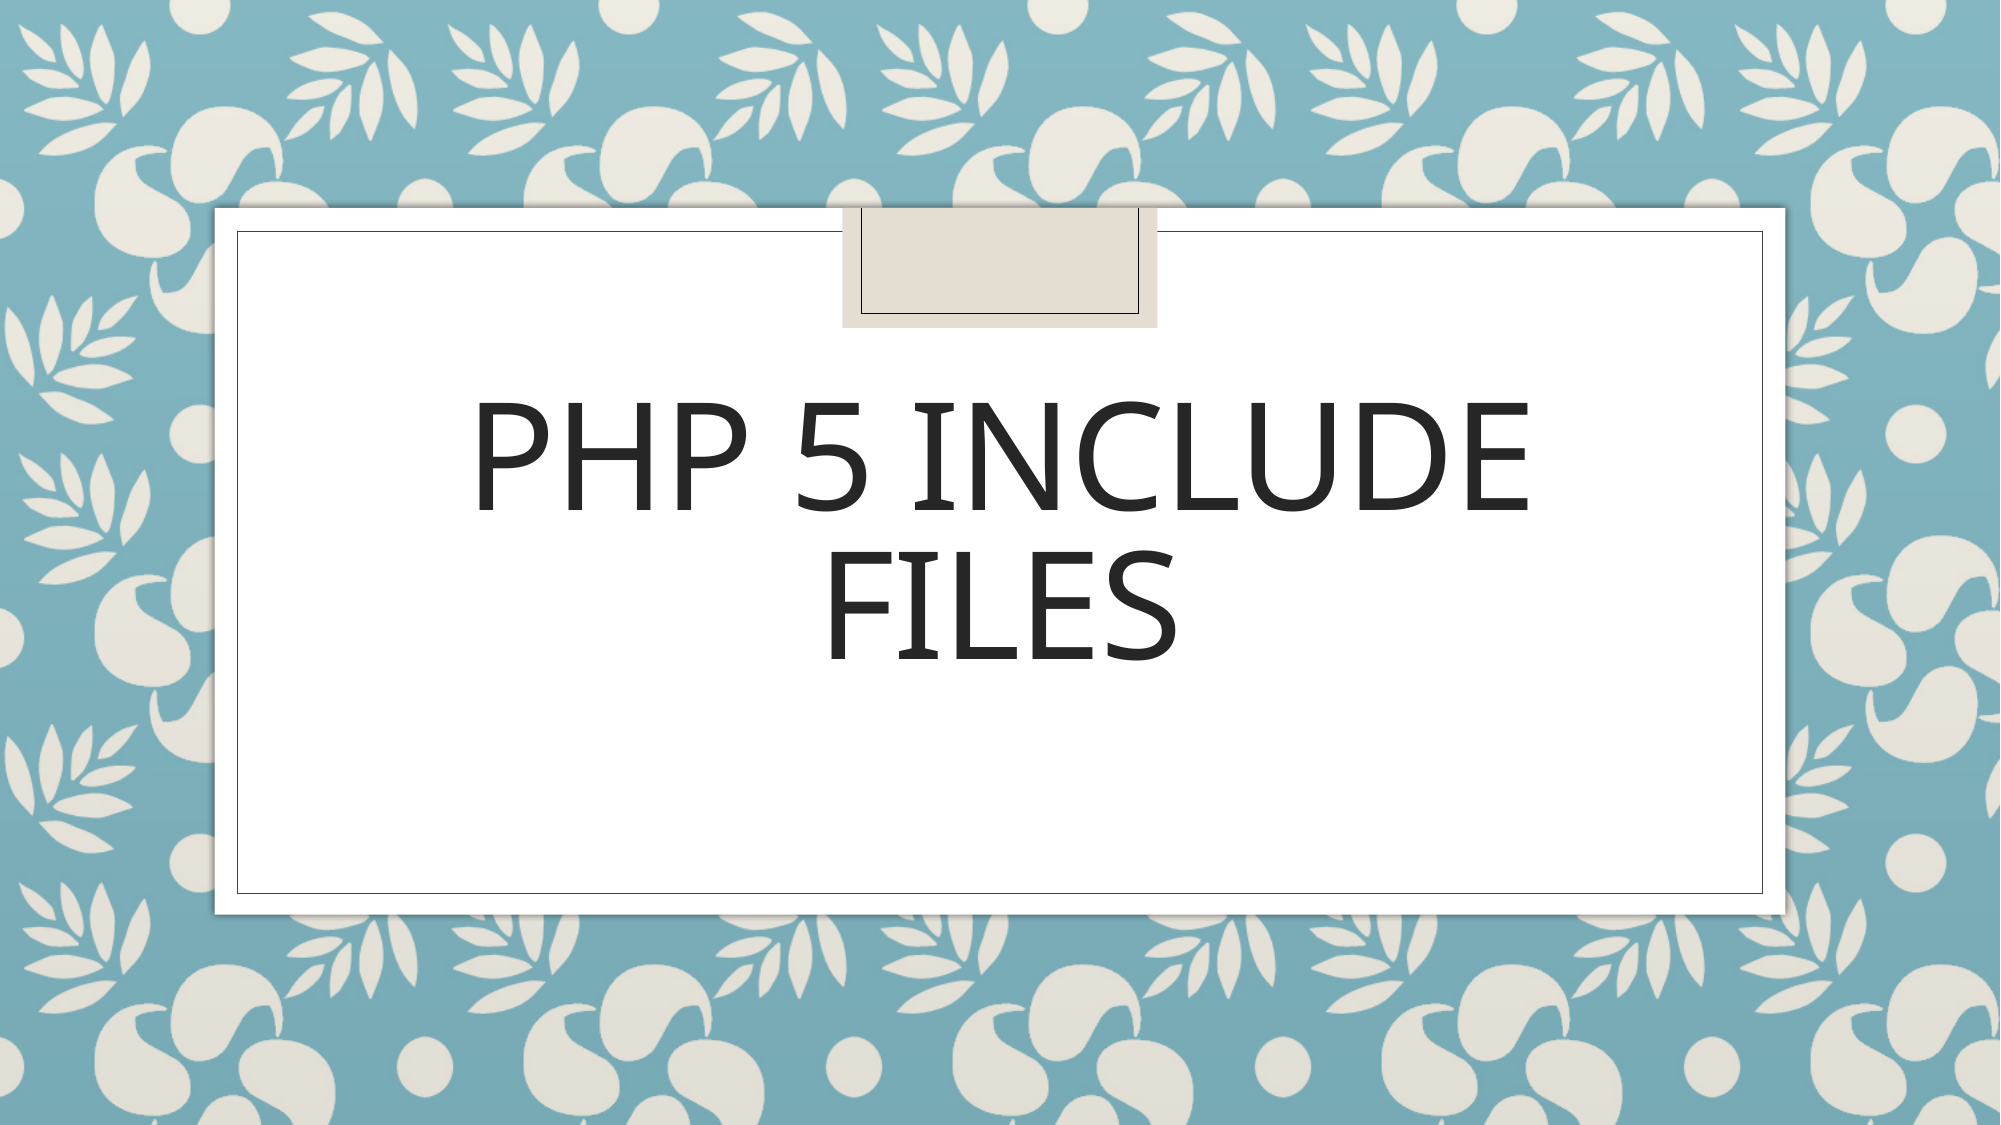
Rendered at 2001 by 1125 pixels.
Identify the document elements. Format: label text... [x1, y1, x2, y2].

title PHP 5 Include Files [256, 343, 1744, 769]
